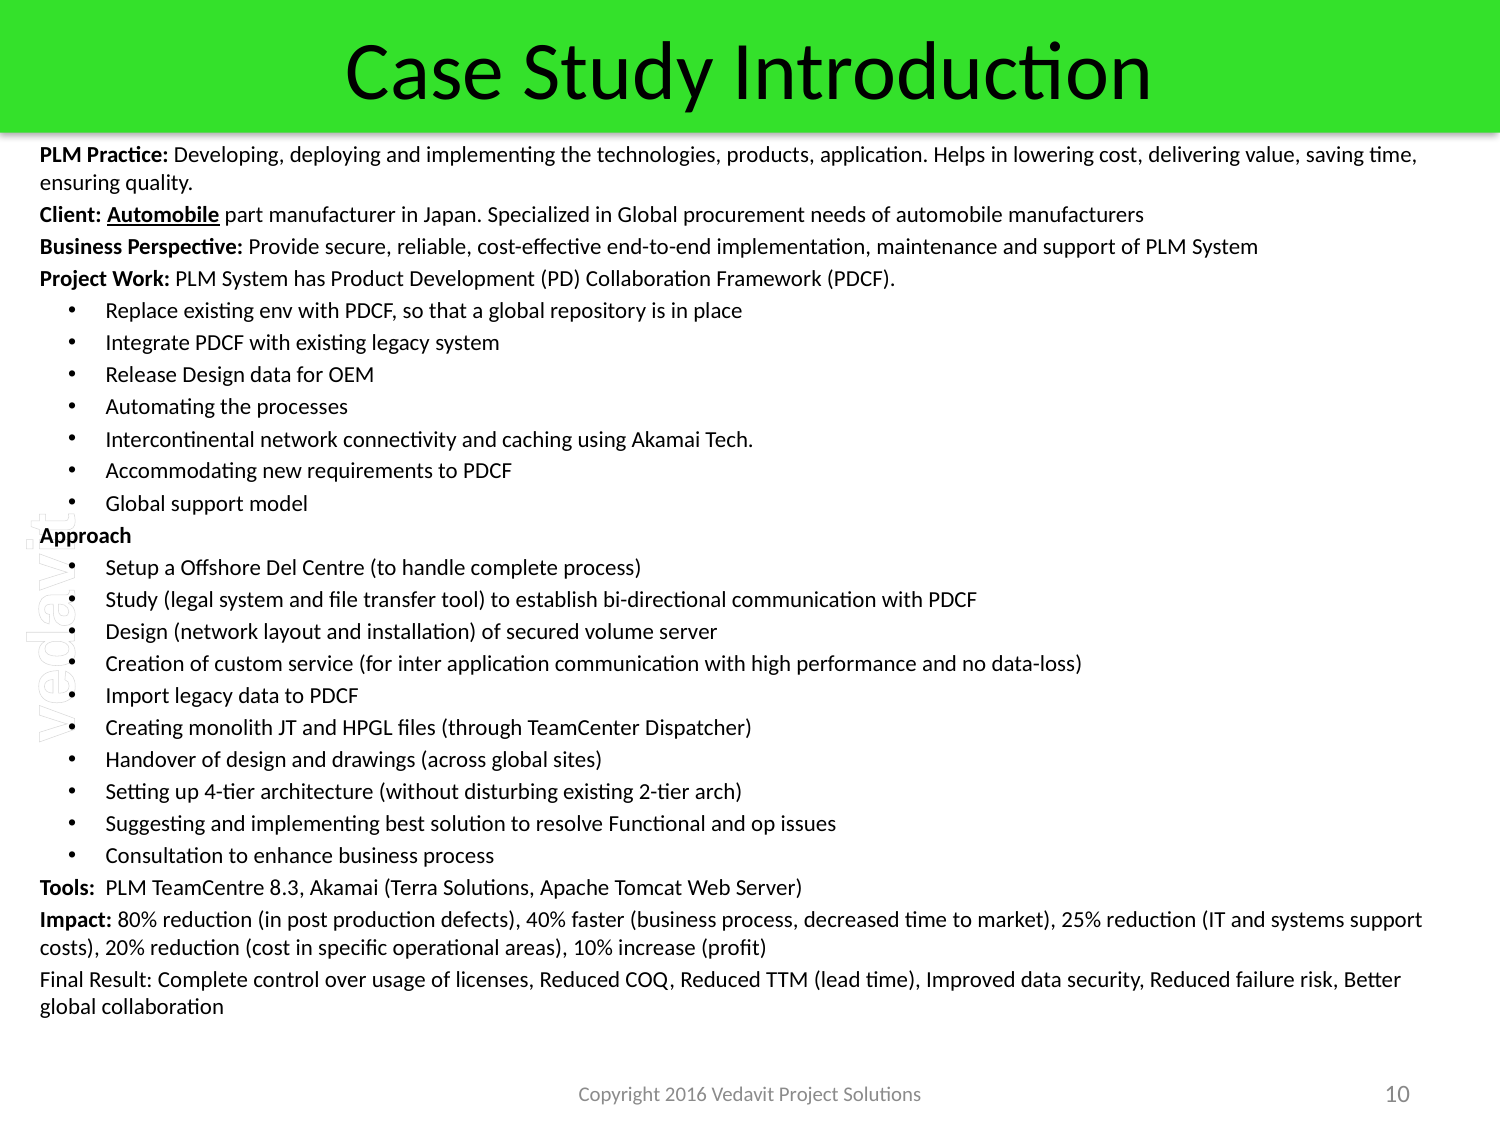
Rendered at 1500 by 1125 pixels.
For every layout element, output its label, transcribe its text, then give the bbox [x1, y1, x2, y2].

title Case Study Introduction [0, 0, 1500, 133]
list PLM Practice: Developing, deploying and implementing the technologies, products, application. Helps in lowering cost, delivering value, saving time, ensuring quality. Client: Automobile part manufacturer in Japan. Specialized in Global procurement needs of automobile manufacturers Business Perspective: Provide secure, reliable, cost-effective end-to-end implementation, maintenance and support of PLM System Project Work: PLM System has Product Development (PD) Collaboration Framework (PDCF). Replace existing env with PDCF, so that a global repository is in place Integrate PDCF with existing legacy system Release Design data for OEM Automating the processes Intercontinental network connectivity and caching using Akamai Tech. Accommodating new requirements to PDCF Global support model Approach Setup a Offshore Del Centre (to handle complete process) Study (legal system and file transfer tool) to establish bi-directional communication with PDCF Design (network layout and installation) of secured volume server Creation of custom service (for inter application communication with high performance and no data-loss) Import legacy data to PDCF Creating monolith JT and HPGL files (through TeamCenter Dispatcher) Handover of design and drawings (across global sites) Setting up 4-tier architecture (without disturbing existing 2-tier arch) Suggesting and implementing best solution to resolve Functional and op issues Consultation to enhance business process Tools: PLM TeamCentre 8.3, Akamai (Terra Solutions, Apache Tomcat Web Server) Impact: 80% reduction (in post production defects), 40% faster (business process, decreased time to market), 25% reduction (IT and systems support costs), 20% reduction (cost in specific operational areas), 10% increase (profit) Final Result: Complete control over usage of licenses, Reduced COQ, Reduced TTM (lead time), Improved data security, Reduced failure risk, Better global collaboration [24, 132, 1475, 1063]
footer Copyright 2016 Vedavit Project Solutions [512, 1062, 988, 1123]
slide_number 10 [1074, 1062, 1425, 1123]
